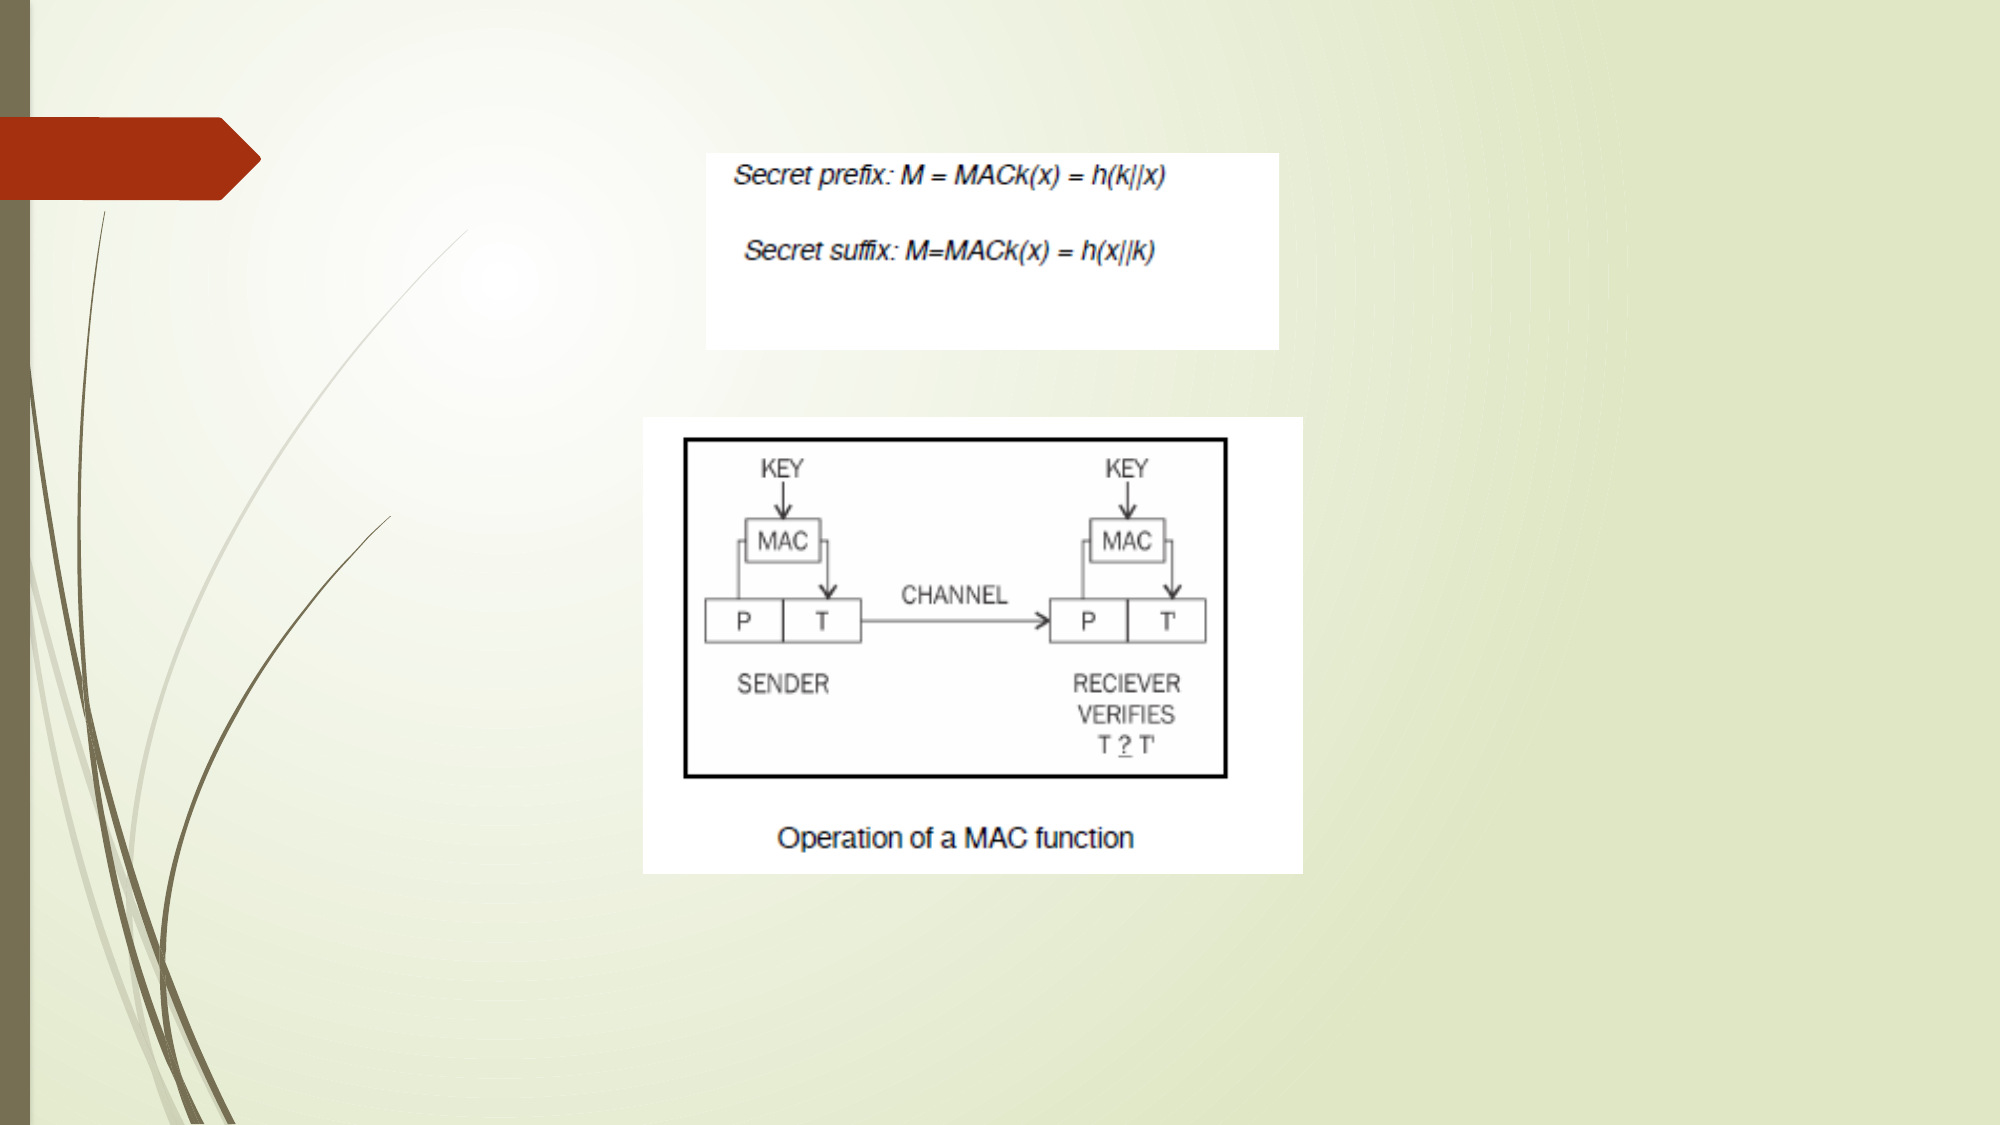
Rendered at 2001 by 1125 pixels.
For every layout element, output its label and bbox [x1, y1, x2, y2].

picture [642, 417, 1304, 875]
picture [705, 152, 1280, 351]
